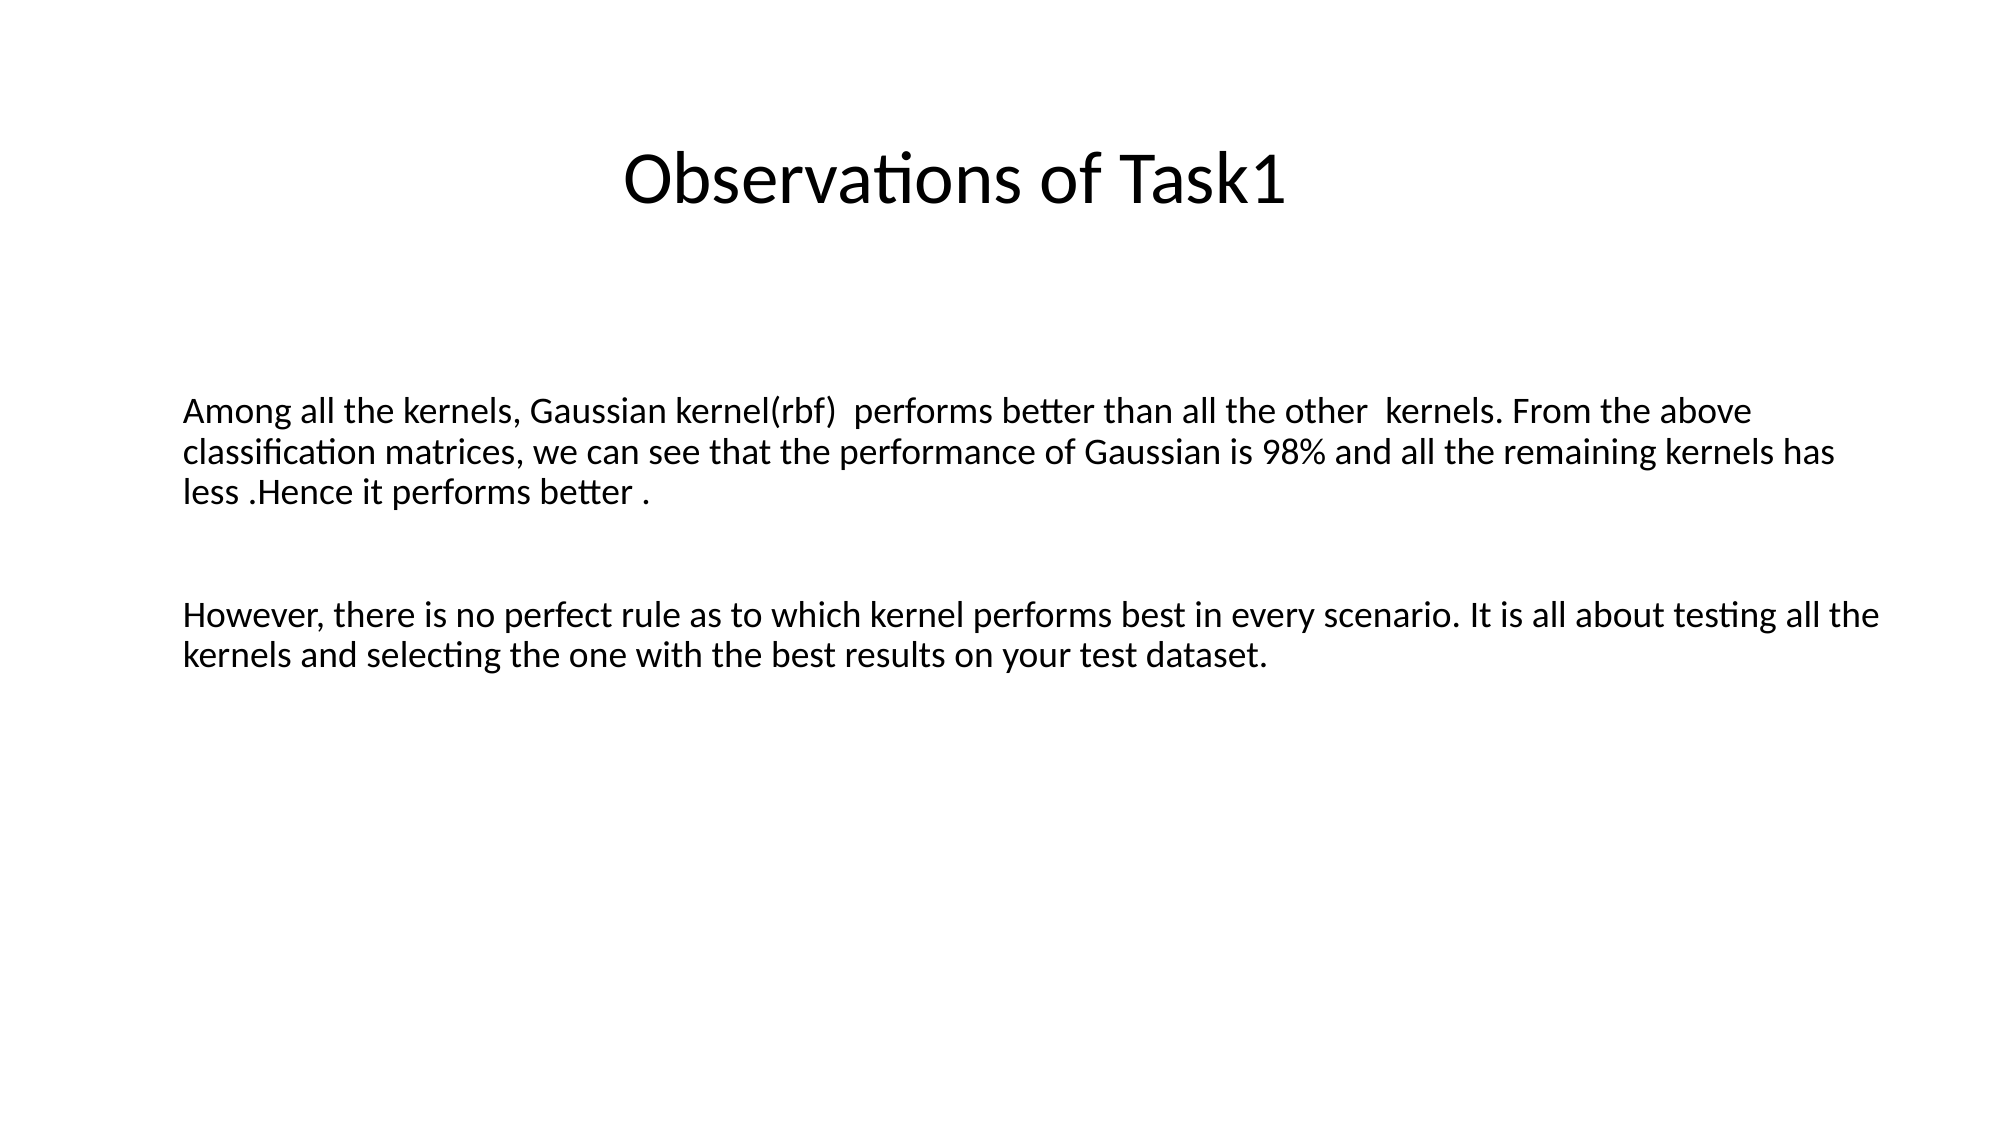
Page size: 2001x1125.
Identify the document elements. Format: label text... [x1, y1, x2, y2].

list Among all the kernels, Gaussian kernel(rbf) performs better than all the other kernels. From the above classification matrices, we can see that the performance of Gaussian is 98% and all the remaining kernels has less .Hence it performs better . However, there is no perfect rule as to which kernel performs best in every scenario. It is all about testing all the kernels and selecting the one with the best results on your test dataset. [168, 266, 1910, 988]
title Observations of Task1 [168, 77, 1743, 228]
